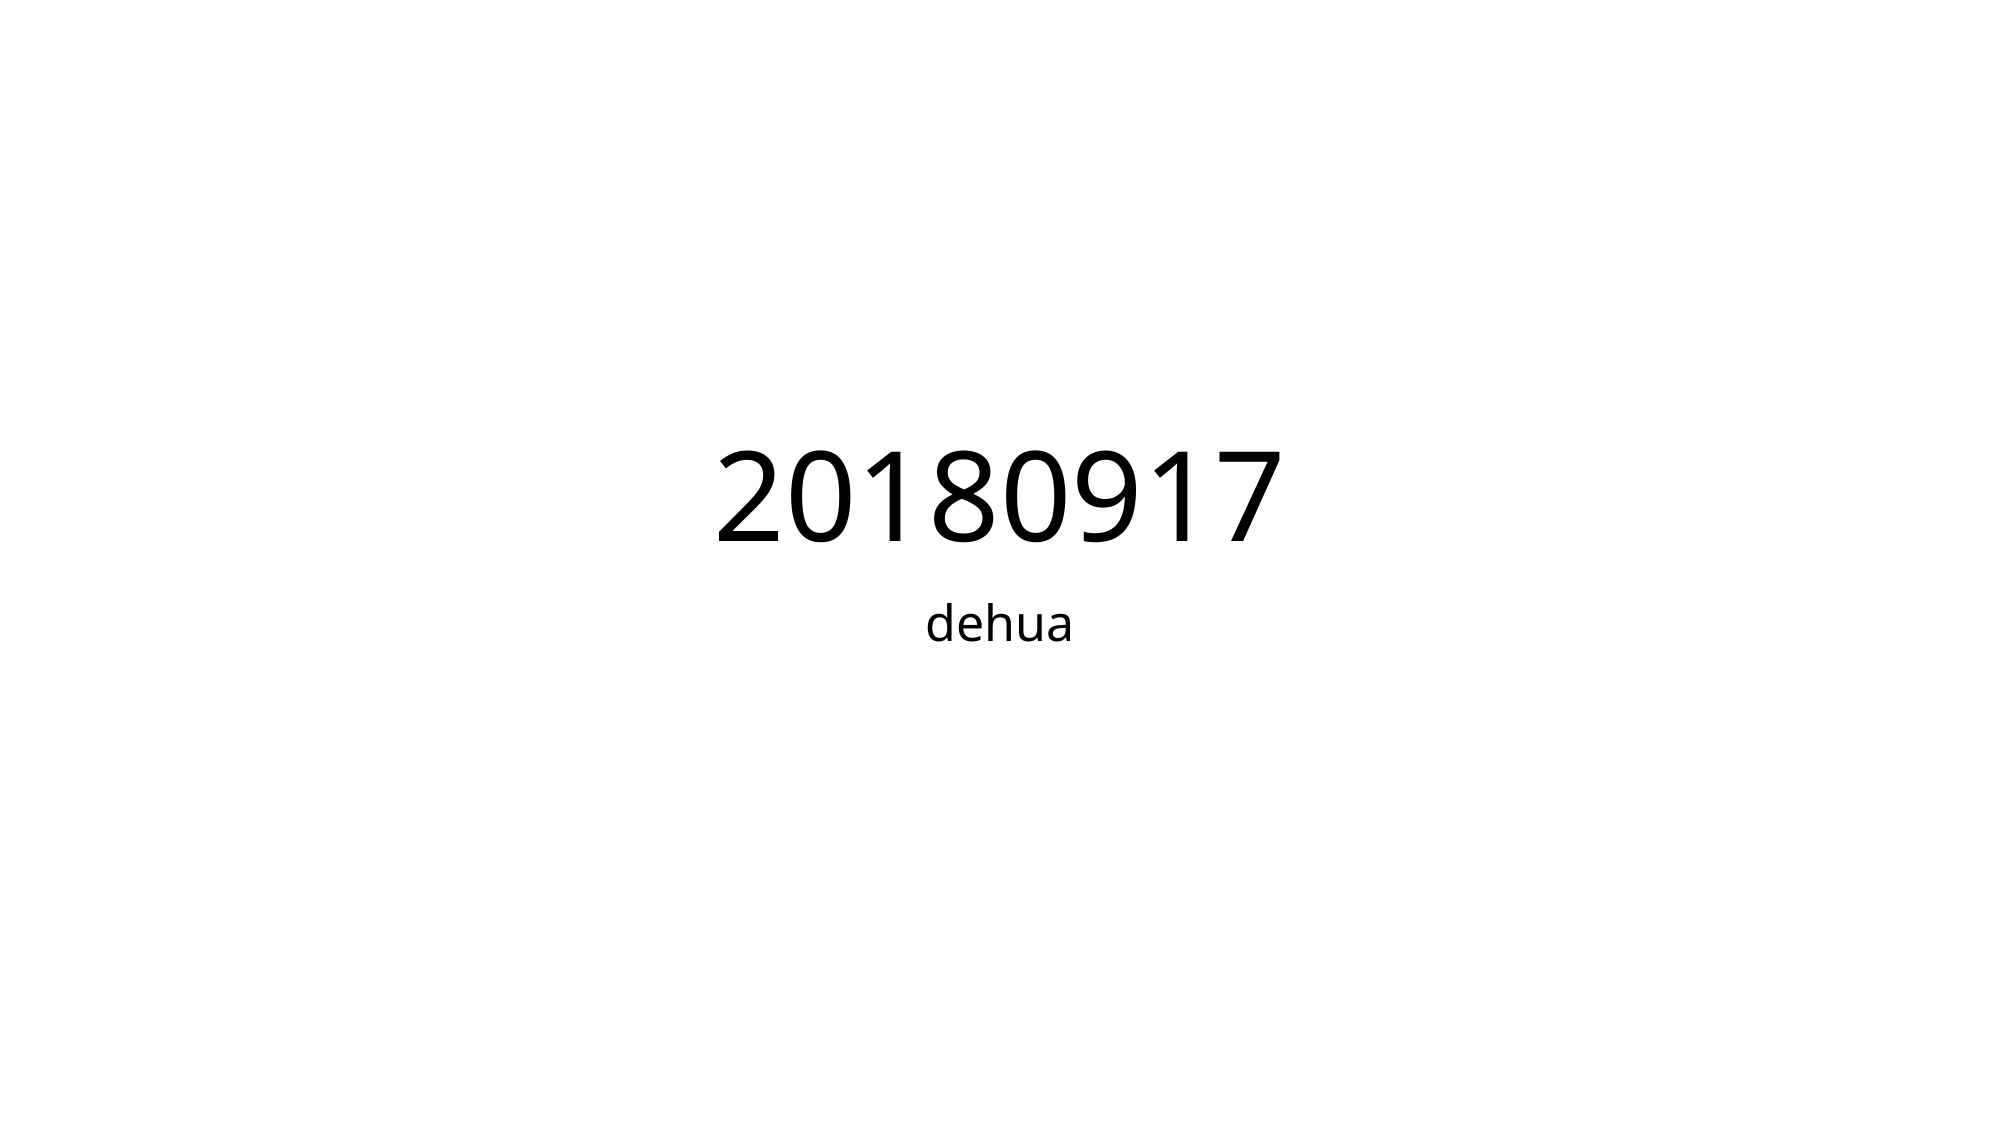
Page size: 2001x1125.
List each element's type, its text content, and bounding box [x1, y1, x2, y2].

subtitle dehua [249, 590, 1750, 863]
title 20180917 [249, 184, 1750, 576]
